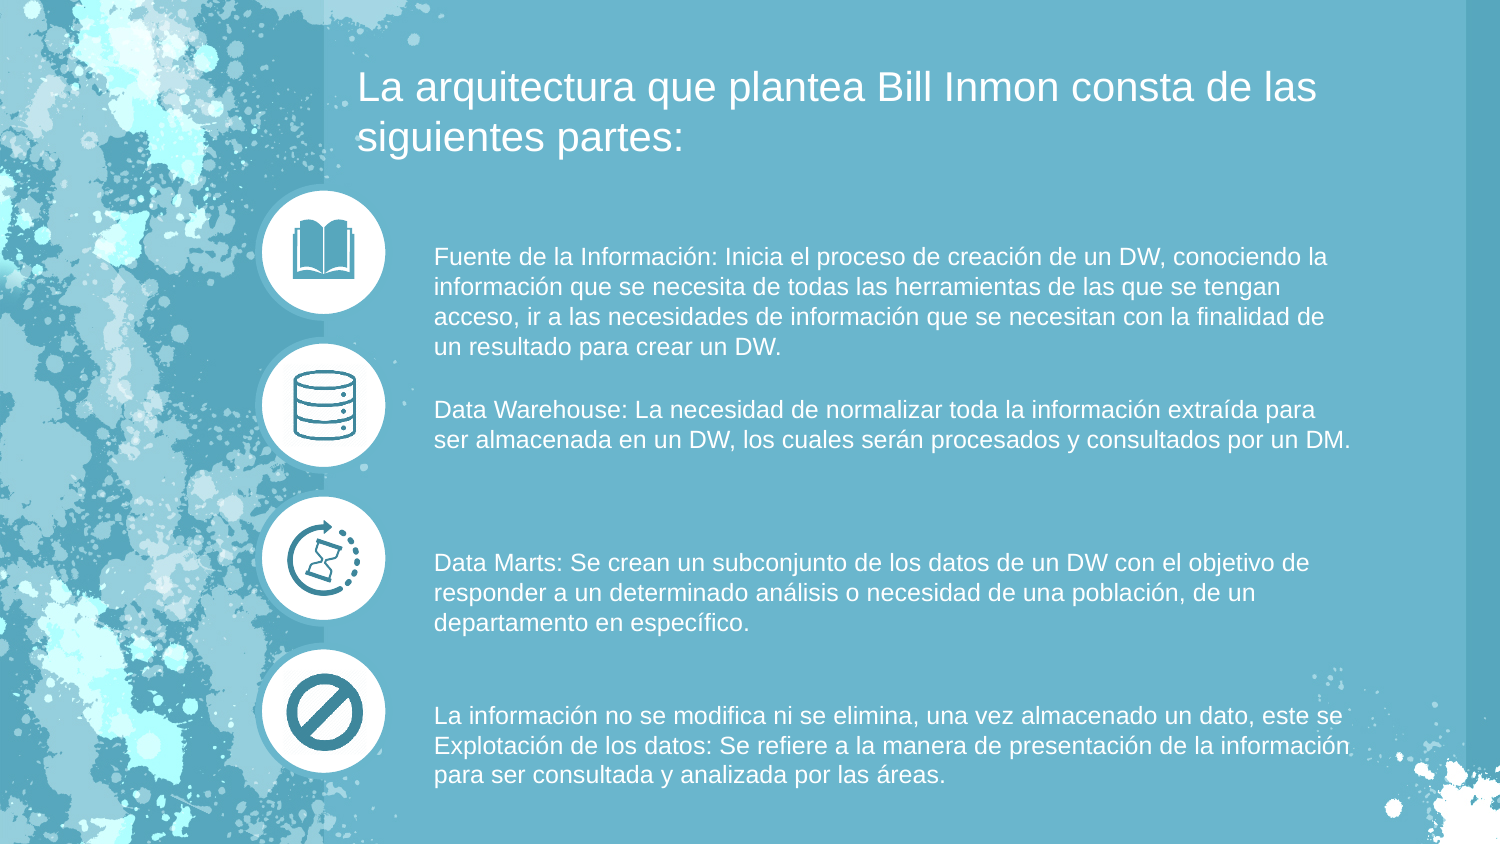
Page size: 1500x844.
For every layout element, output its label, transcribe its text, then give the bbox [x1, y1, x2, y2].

text_box La arquitectura que plantea Bill Inmon consta de las siguientes partes: [342, 41, 1341, 178]
picture [0, 0, 1500, 844]
text_box [256, 338, 391, 473]
text_box Data Marts: Se crean un subconjunto de los datos de un DW con el objetivo de responder a un determinado análisis o necesidad de una población, de un departamento en específico. [419, 538, 1374, 644]
text_box Fuente de la Información: Inicia el proceso de creación de un DW, conociendo la información que se necesita de todas las herramientas de las que se tengan acceso, ir a las necesidades de información que se necesitan con la finalidad de un resultado para crear un DW. [419, 232, 1374, 368]
text_box [290, 217, 357, 281]
text_box [256, 491, 391, 626]
text_box [256, 185, 391, 320]
text_box Data Warehouse: La necesidad de normalizar toda la información extraída para ser almacenada en un DW, los cuales serán procesados y consultados por un DM. [419, 385, 1374, 461]
text_box La información no se modifica ni se elimina, una vez almacenado un dato, este se Explotación de los datos: Se refiere a la manera de presentación de la información para ser consultada y analizada por las áreas. [419, 691, 1374, 797]
text_box [256, 643, 391, 779]
